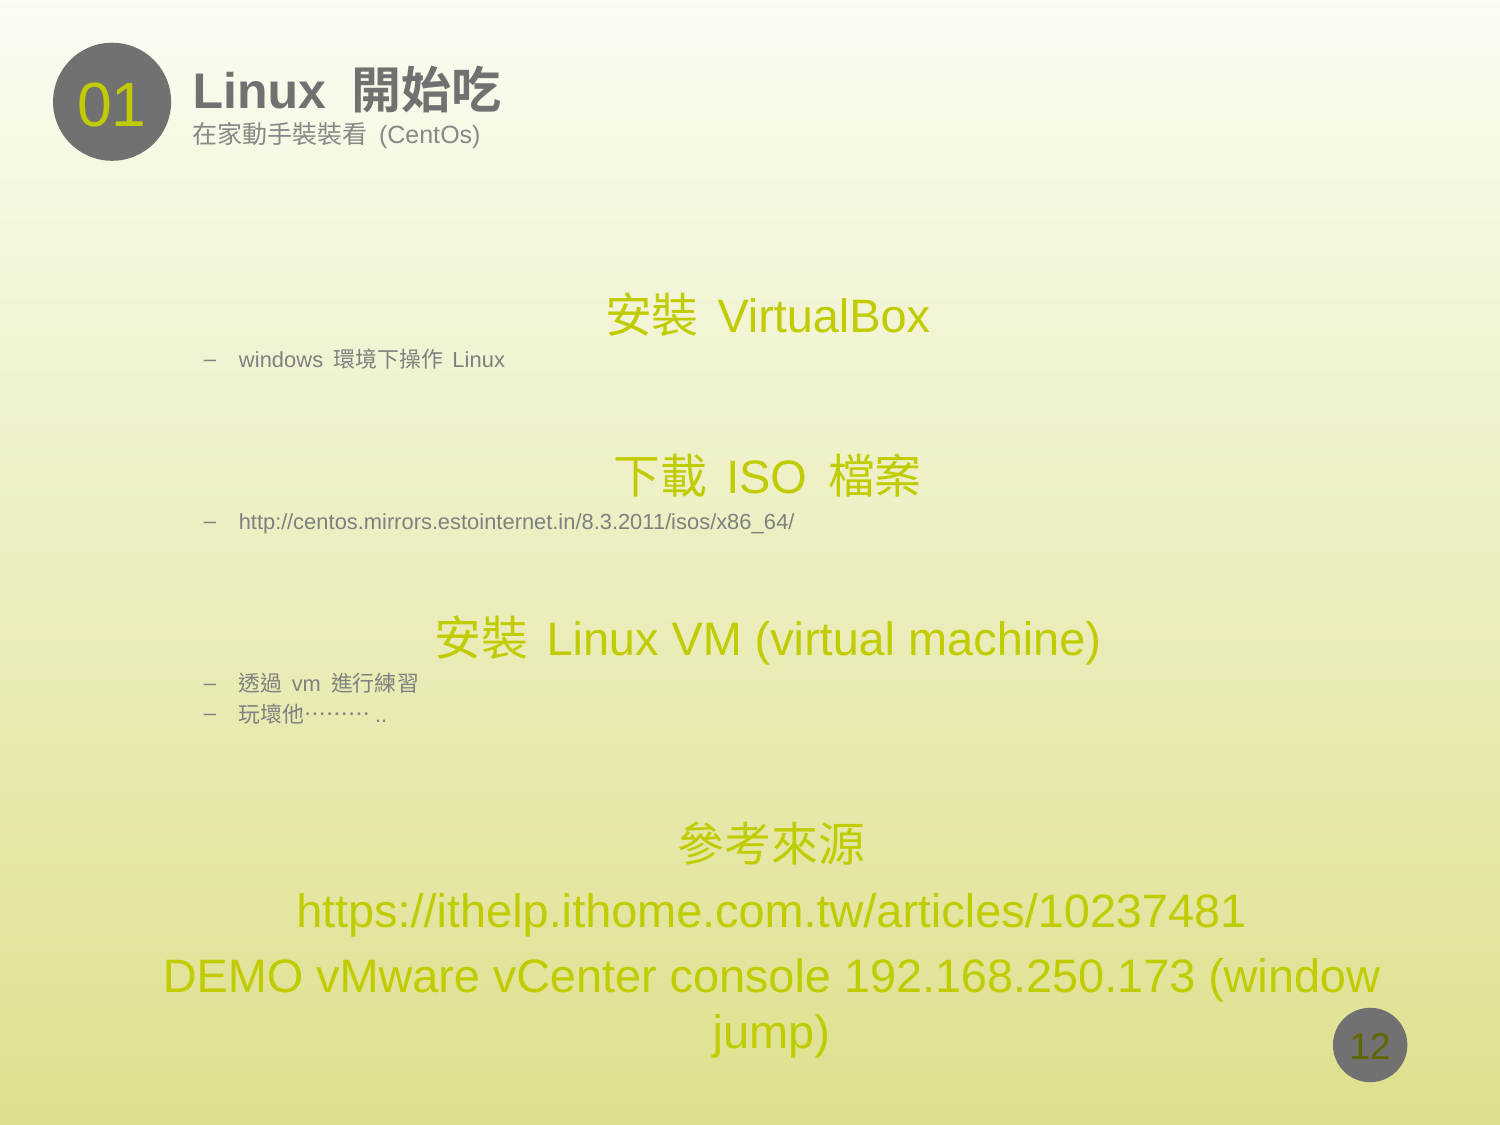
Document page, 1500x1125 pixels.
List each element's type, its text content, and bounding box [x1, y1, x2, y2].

slide_number 12 [1328, 1015, 1412, 1075]
title Linux 開始吃 [192, 70, 786, 107]
list 在家動手裝裝看 (CentOs) [192, 116, 786, 150]
list 安裝 VirtualBox windows 環境下操作 Linux 下載 ISO 檔案 http://centos.mirrors.estointernet.in/8.3.2011/isos/x86_64/ 安裝 Linux VM (virtual machine) 透過 vm 進行練習 玩壞他……….. 參考來源 https://ithelp.ithome.com.tw/articles/10237481 DEMO vMware vCenter console 192.168.250.173 (window jump) [147, 219, 1388, 1059]
list 01 [64, 54, 160, 149]
